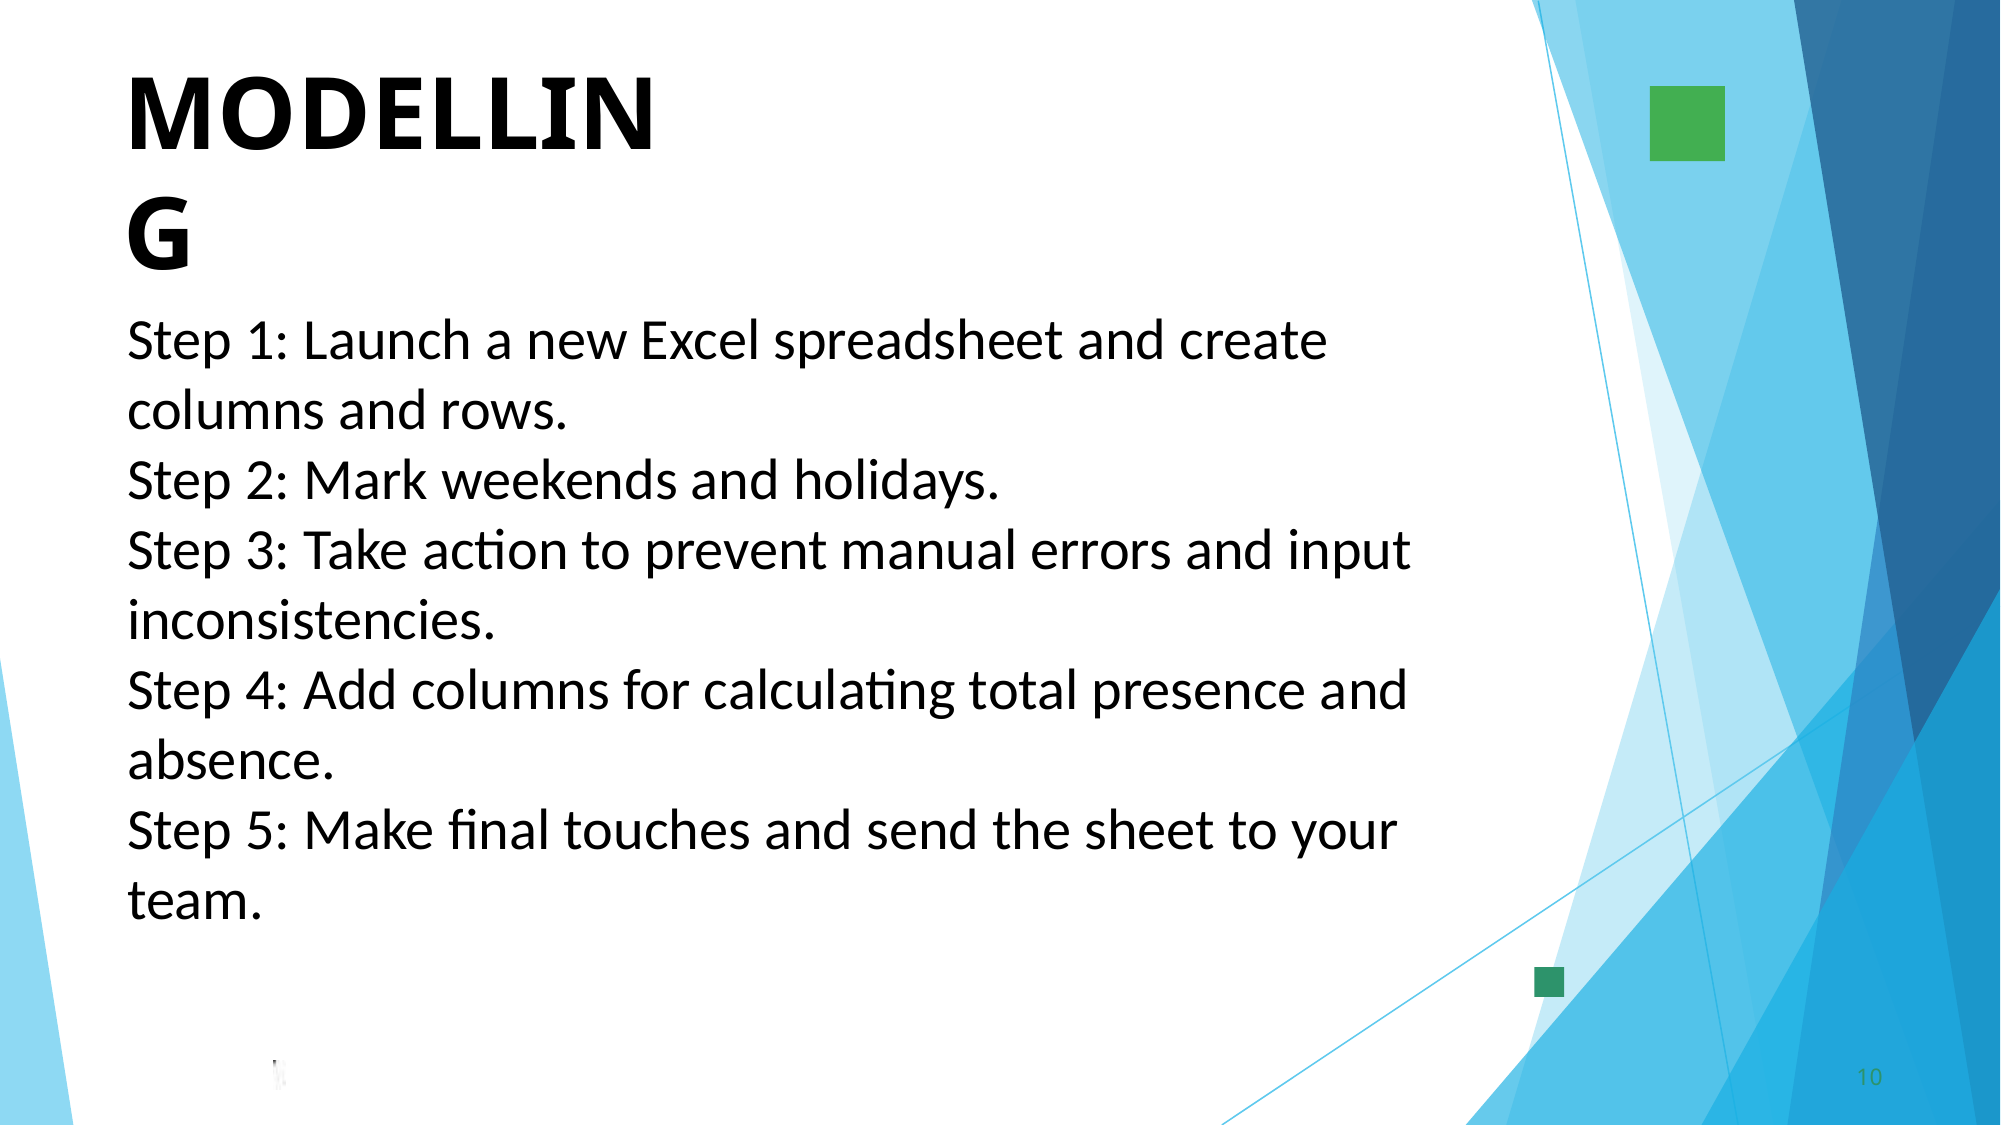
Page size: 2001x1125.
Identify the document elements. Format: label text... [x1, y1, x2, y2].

text_box MODELLING [121, 47, 664, 290]
text_box [1649, 86, 1725, 162]
text_box Step 1: Launch a new Excel spreadsheet and create columns and rows. Step 2: Mark weekends and holidays. Step 3: Take action to prevent manual errors and input inconsistencies. Step 4: Add columns for calculating total presence and absence. Step 5: Make final touches and send the sheet to your team. [112, 294, 1650, 939]
picture [273, 1060, 287, 1091]
text_box 10 [1849, 1061, 1888, 1095]
text_box [1534, 967, 1565, 997]
